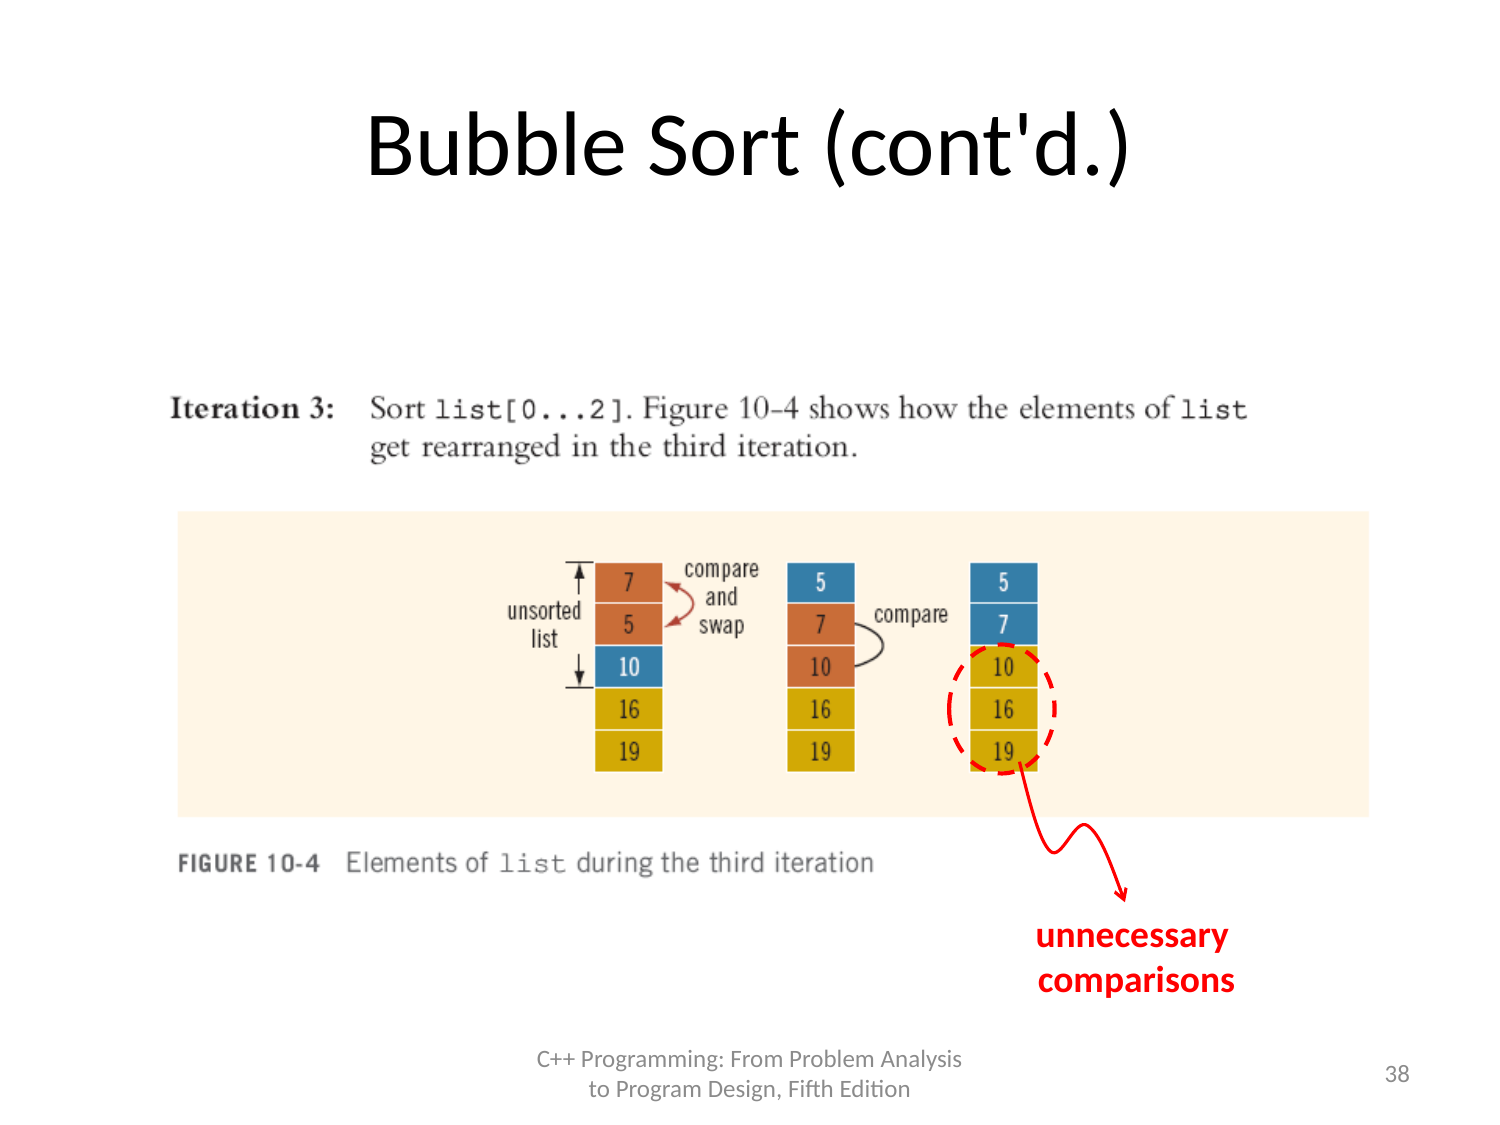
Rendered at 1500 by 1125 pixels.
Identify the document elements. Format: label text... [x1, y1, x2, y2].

picture [163, 499, 1388, 902]
picture [149, 374, 1255, 485]
footer C++ Programming: From Problem Analysis to Program Design, Fifth Edition [512, 1042, 988, 1103]
title Bubble Sort (cont'd.) [75, 45, 1425, 233]
text_box unnecessary comparisons [960, 911, 1313, 1008]
slide_number 38 [1074, 1042, 1425, 1103]
